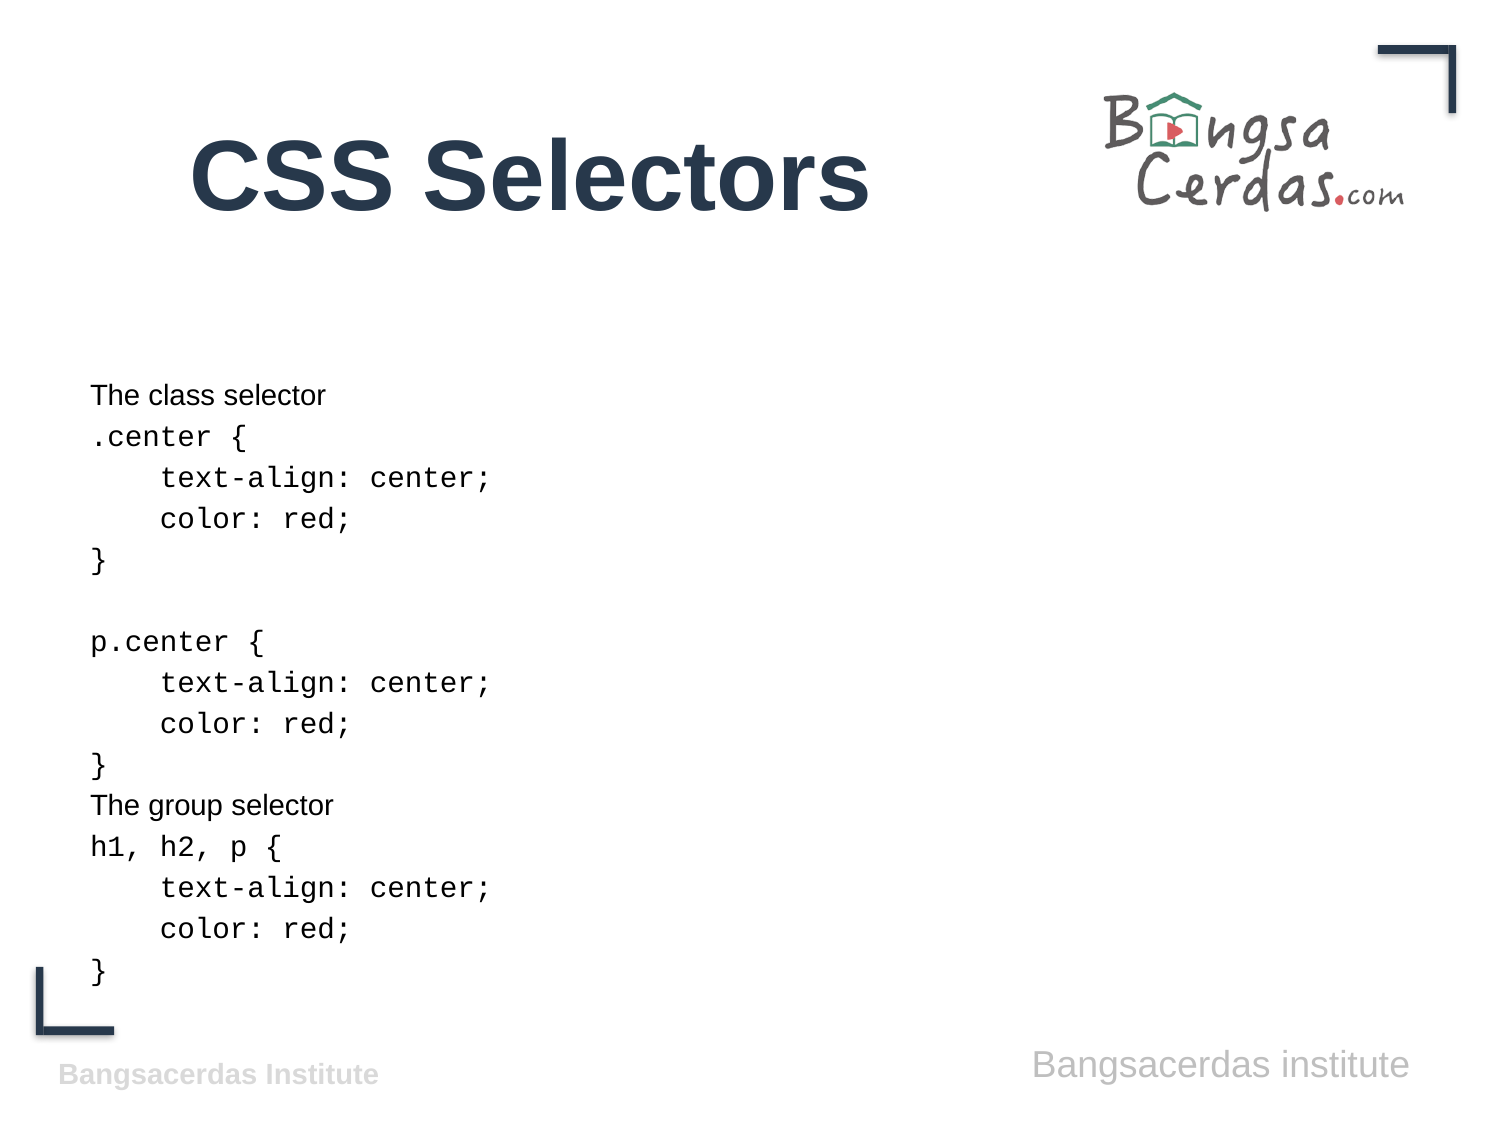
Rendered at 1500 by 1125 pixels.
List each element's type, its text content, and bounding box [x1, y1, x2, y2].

list The class selector .center { text-align: center; color: red; } p.center { text-align: center; color: red; } The group selector h1, h2, p { text-align: center; color: red; } [75, 368, 1425, 1005]
title CSS Selectors [75, 45, 988, 297]
list <script> var a=20; if(a==10){ document.write("a is equal to 10"); } else if(a==15){ document.write("a is equal to 15"); } else if(a==20){ document.write("a is equal to 20"); } else{ document.write("a is not equal to 10, 15 or 20"); } </script> [1074, 89, 1425, 212]
